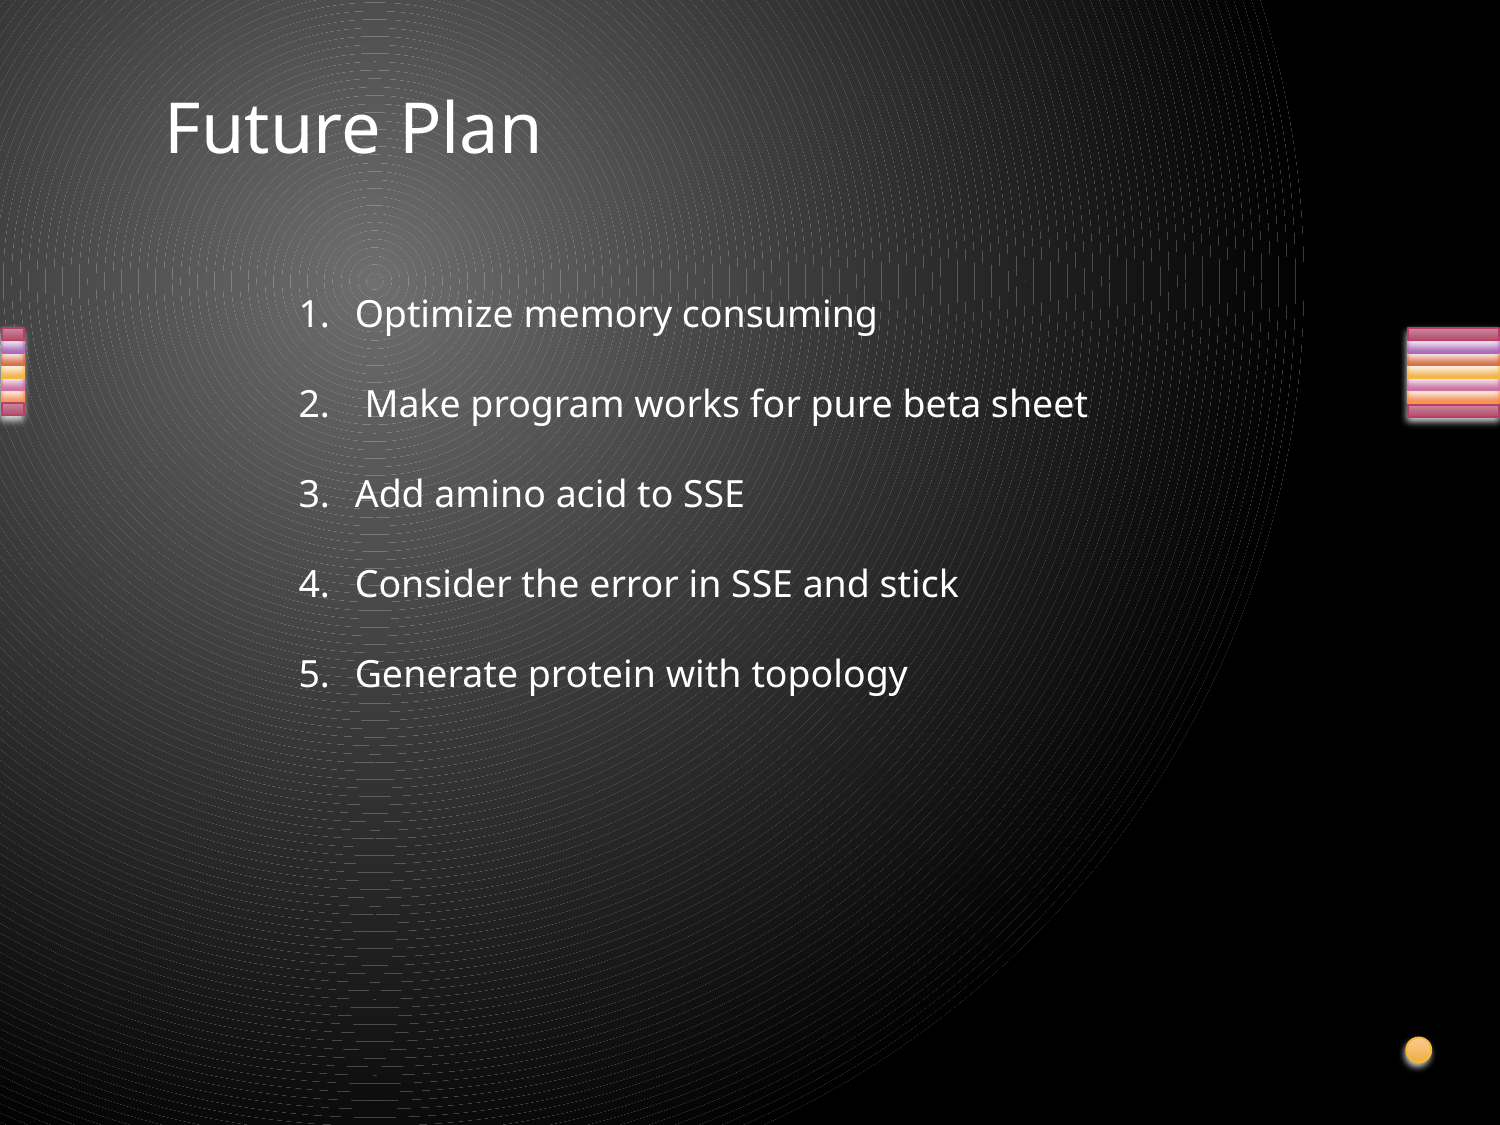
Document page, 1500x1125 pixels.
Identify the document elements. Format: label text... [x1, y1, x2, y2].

text_box Optimize memory consuming Make program works for pure beta sheet Add amino acid to SSE Consider the error in SSE and stick Generate protein with topology [283, 237, 1104, 703]
title Future Plan [150, 75, 638, 175]
